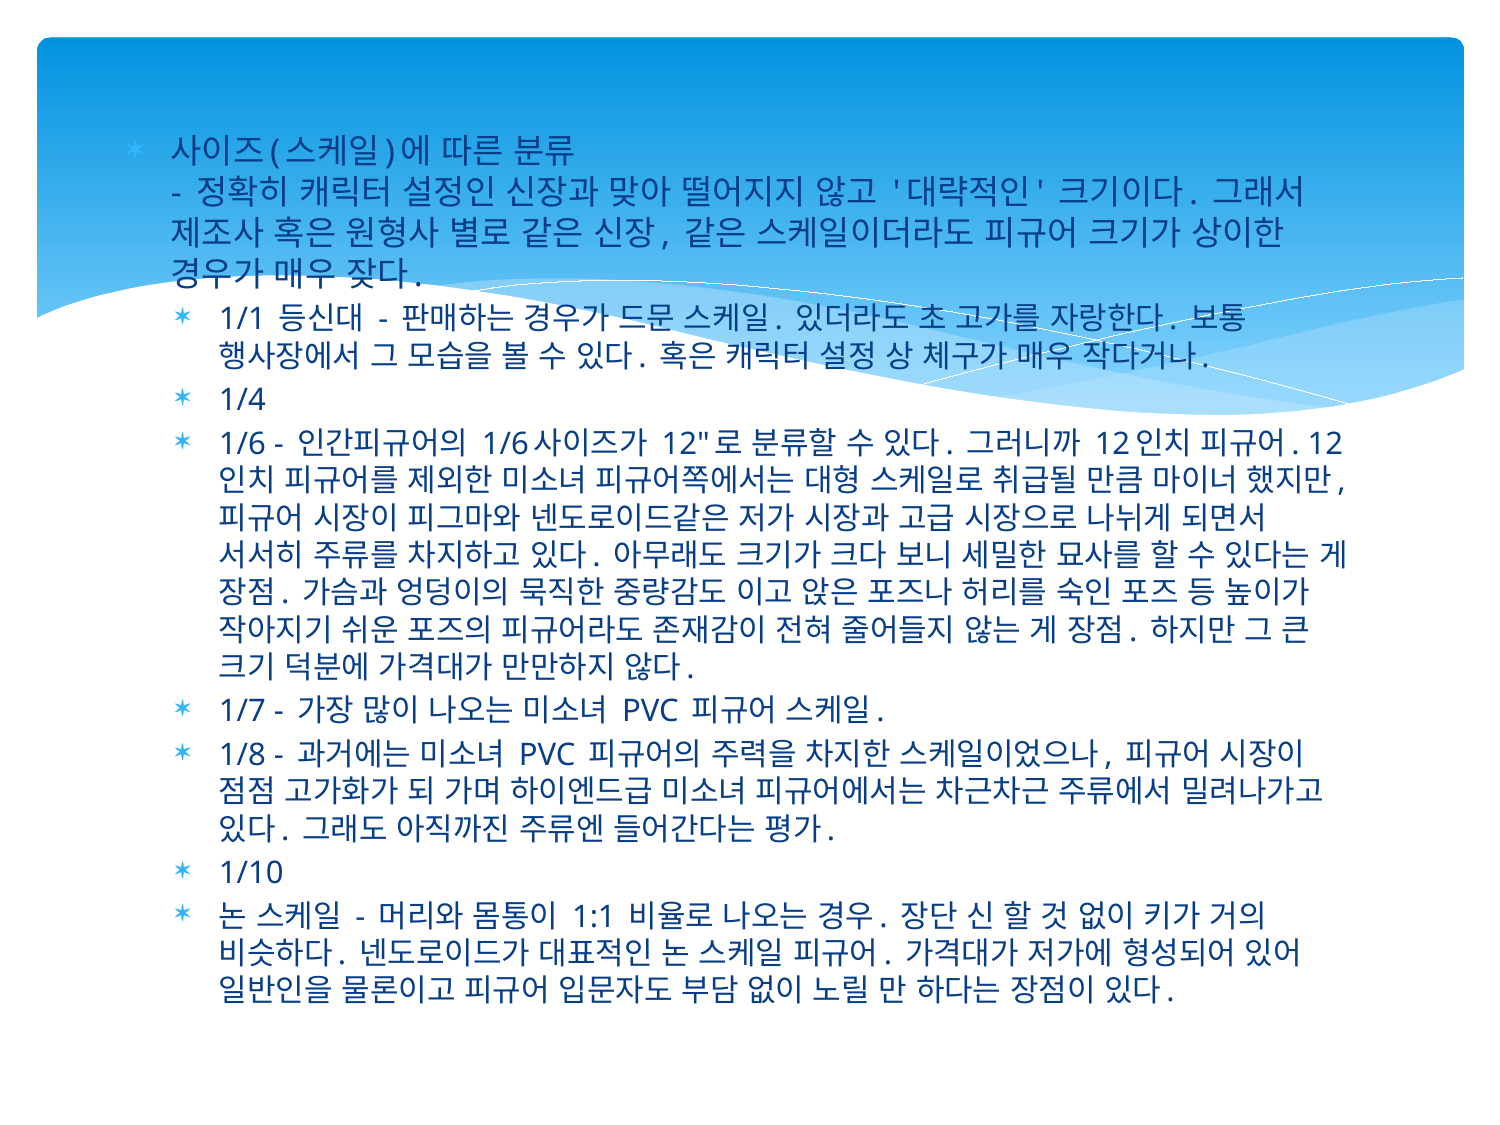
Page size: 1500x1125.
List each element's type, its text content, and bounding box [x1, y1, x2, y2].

list 사이즈(스케일)에 따른 분류 - 정확히 캐릭터 설정인 신장과 맞아 떨어지지 않고 '대략적인' 크기이다. 그래서 제조사 혹은 원형사 별로 같은 신장, 같은 스케일이더라도 피규어 크기가 상이한 경우가 매우 잦다. 1/1 등신대 - 판매하는 경우가 드문 스케일. 있더라도 초 고가를 자랑한다. 보통 행사장에서 그 모습을 볼 수 있다. 혹은 캐릭터 설정 상 체구가 매우 작다거나. 1/4 1/6 - 인간피규어의 1/6사이즈가 12"로 분류할 수 있다. 그러니까 12인치 피규어. 12인치 피규어를 제외한 미소녀 피규어쪽에서는 대형 스케일로 취급될 만큼 마이너 했지만, 피규어 시장이 피그마와 넨도로이드같은 저가 시장과 고급 시장으로 나뉘게 되면서 서서히 주류를 차지하고 있다. 아무래도 크기가 크다 보니 세밀한 묘사를 할 수 있다는 게 장점. 가슴과 엉덩이의 묵직한 중량감도 이고 앉은 포즈나 허리를 숙인 포즈 등 높이가 작아지기 쉬운 포즈의 피규어라도 존재감이 전혀 줄어들지 않는 게 장점. 하지만 그 큰 크기 덕분에 가격대가 만만하지 않다. 1/7 - 가장 많이 나오는 미소녀 PVC 피규어 스케일. 1/8 - 과거에는 미소녀 PVC 피규어의 주력을 차지한 스케일이었으나, 피규어 시장이 점점 고가화가 되 가며 하이엔드급 미소녀 피규어에서는 차근차근 주류에서 밀려나가고 있다. 그래도 아직까진 주류엔 들어간다는 평가. 1/10 논 스케일 - 머리와 몸통이 1:1 비율로 나오는 경우. 장단 신 할 것 없이 키가 거의 비슷하다. 넨도로이드가 대표적인 논 스케일 피규어. 가격대가 저가에 형성되어 있어 일반인을 물론이고 피규어 입문자도 부담 없이 노릴 만 하다는 장점이 있다. [112, 78, 1365, 1024]
